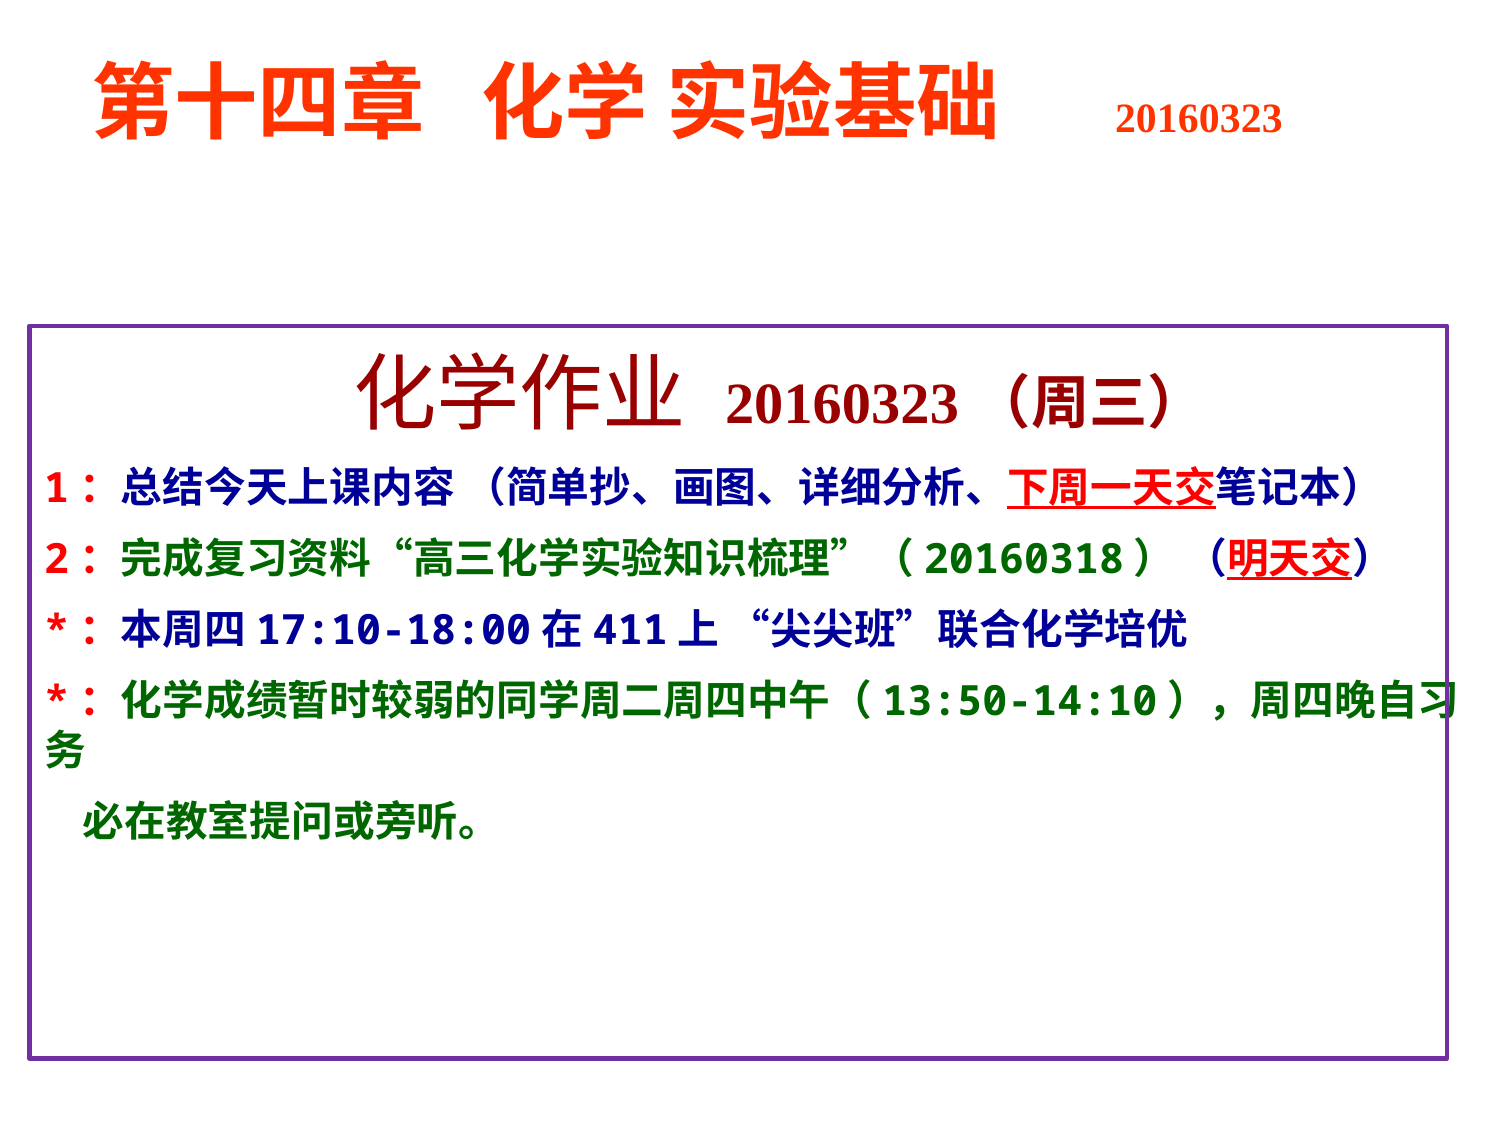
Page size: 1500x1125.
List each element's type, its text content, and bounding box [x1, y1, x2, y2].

text_box 第十四章 化学 实验基础 20160323 [76, 41, 1435, 157]
text_box [27, 921, 1449, 1061]
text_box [29, 290, 1500, 914]
